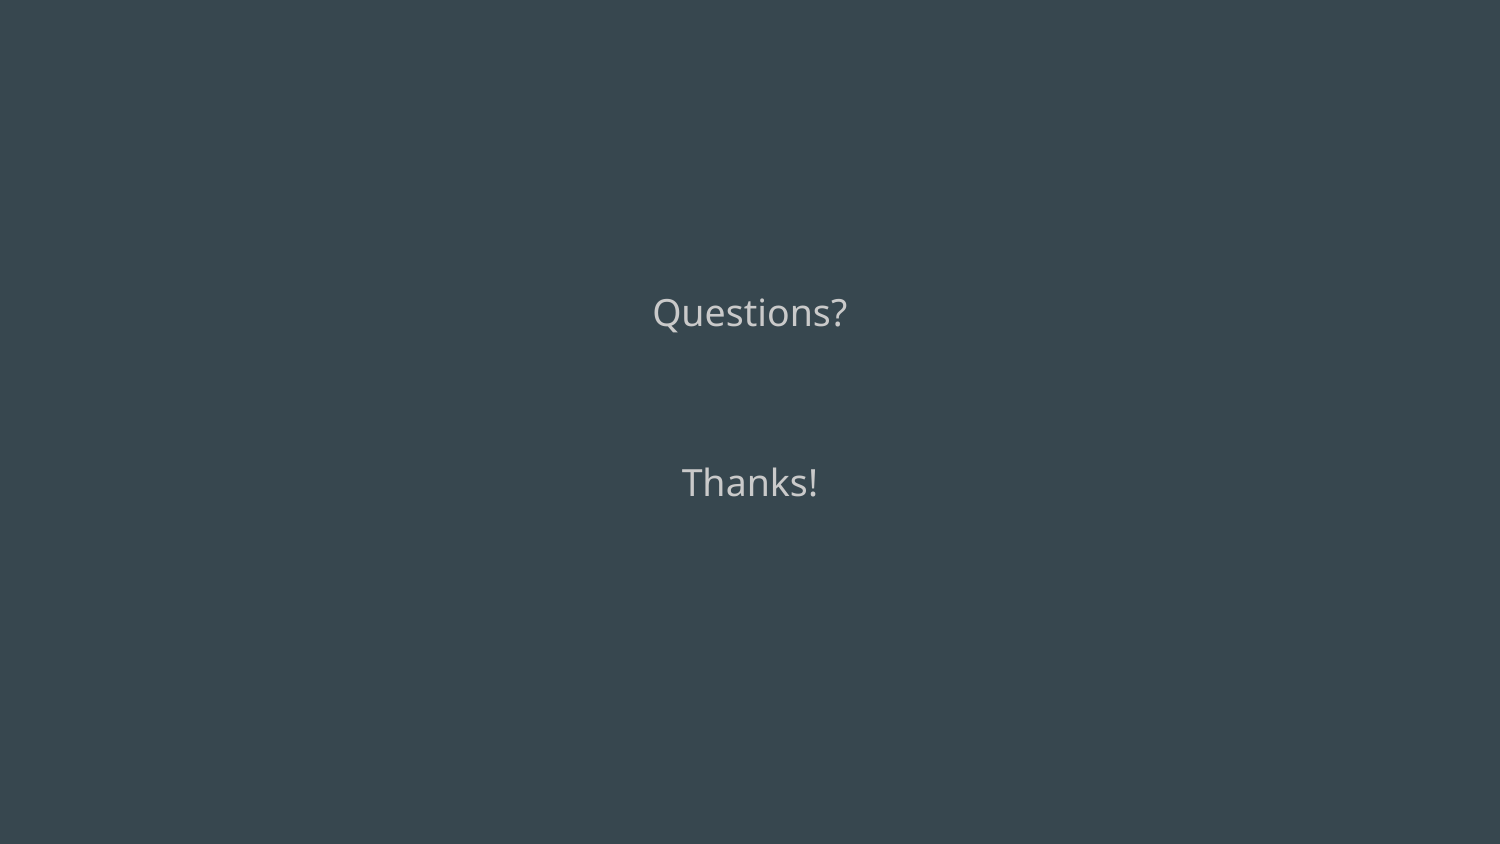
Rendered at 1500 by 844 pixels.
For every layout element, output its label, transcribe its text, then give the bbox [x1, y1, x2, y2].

list Questions? Thanks! [51, 189, 1449, 750]
